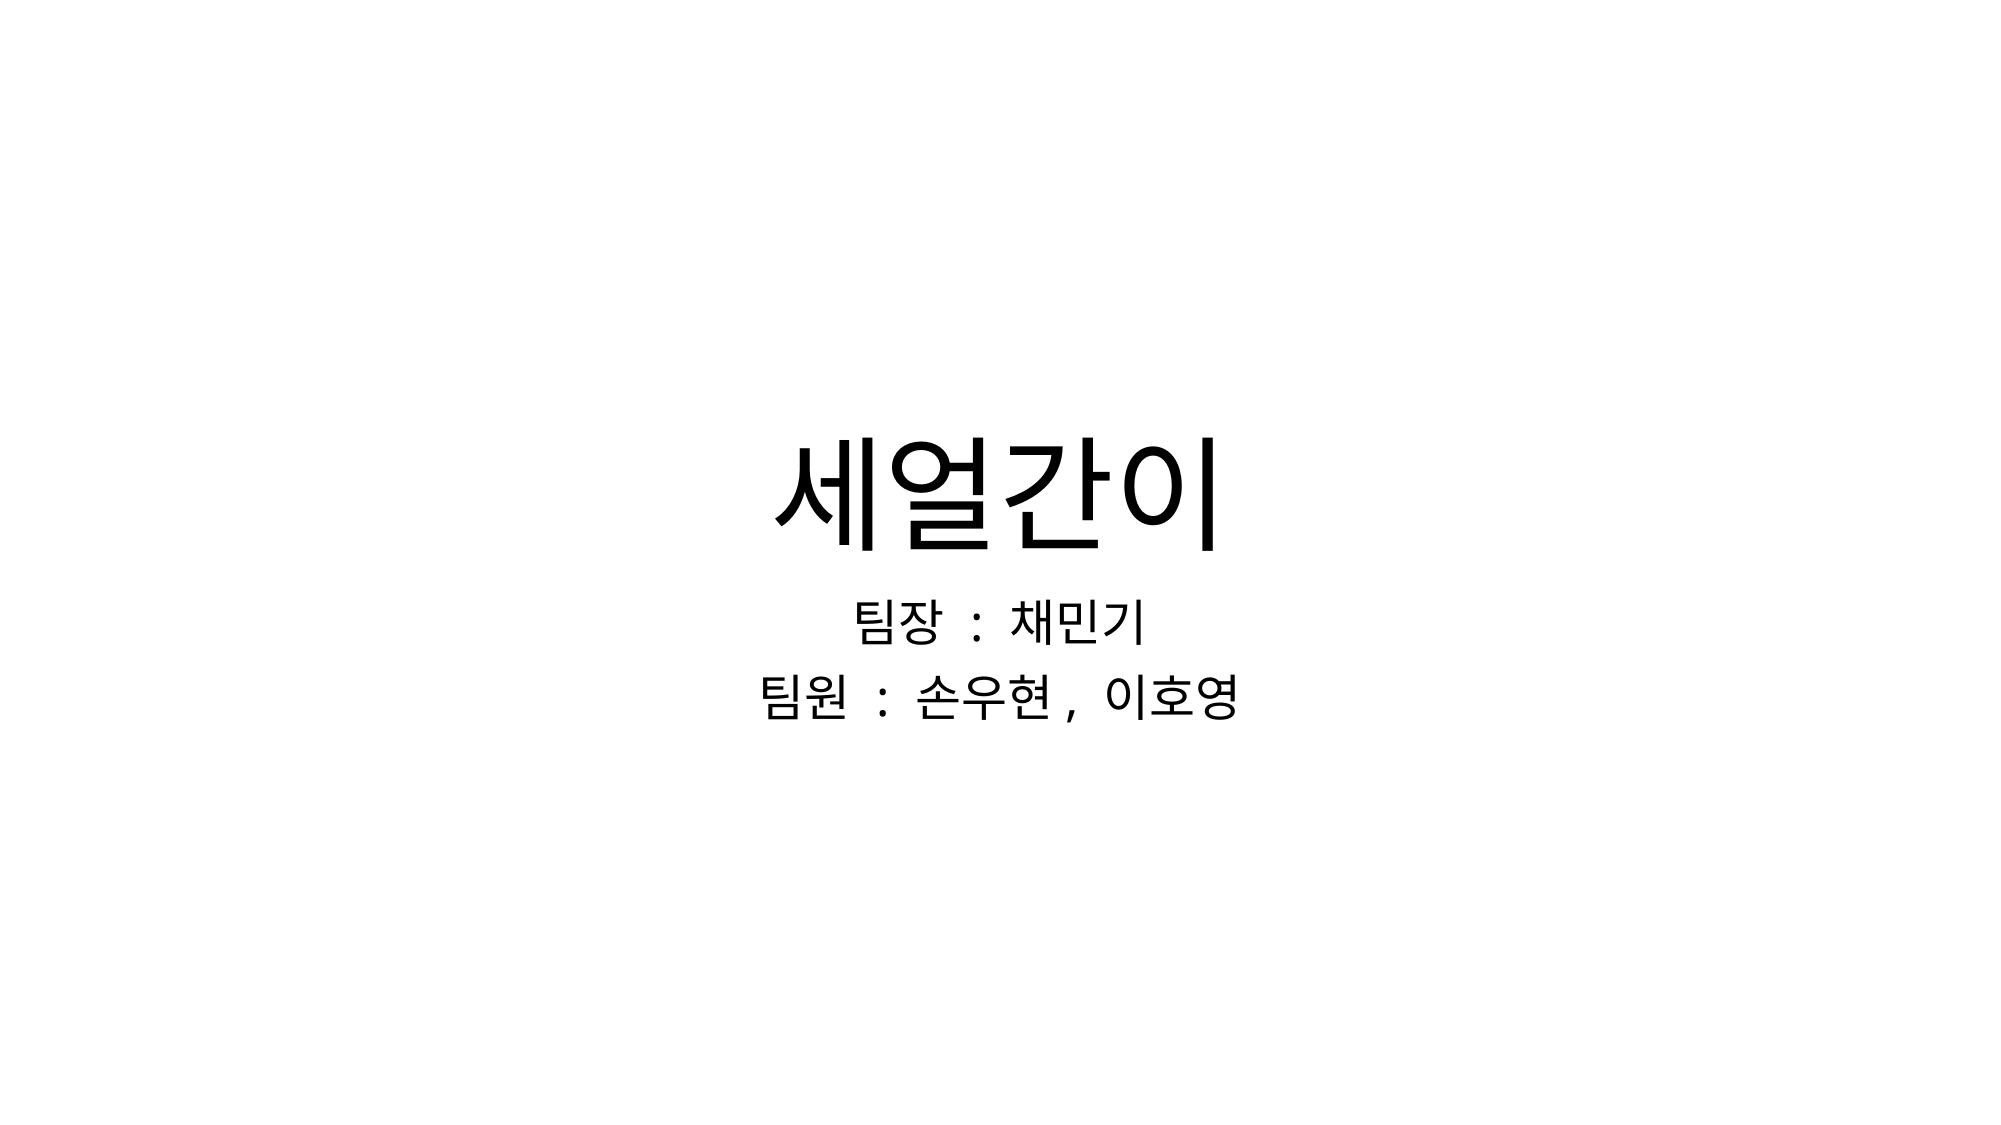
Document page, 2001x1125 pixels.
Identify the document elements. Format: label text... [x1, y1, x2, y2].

subtitle 팀장 : 채민기 팀원 : 손우현, 이호영 [249, 590, 1750, 863]
title 세얼간이 [249, 184, 1750, 576]
